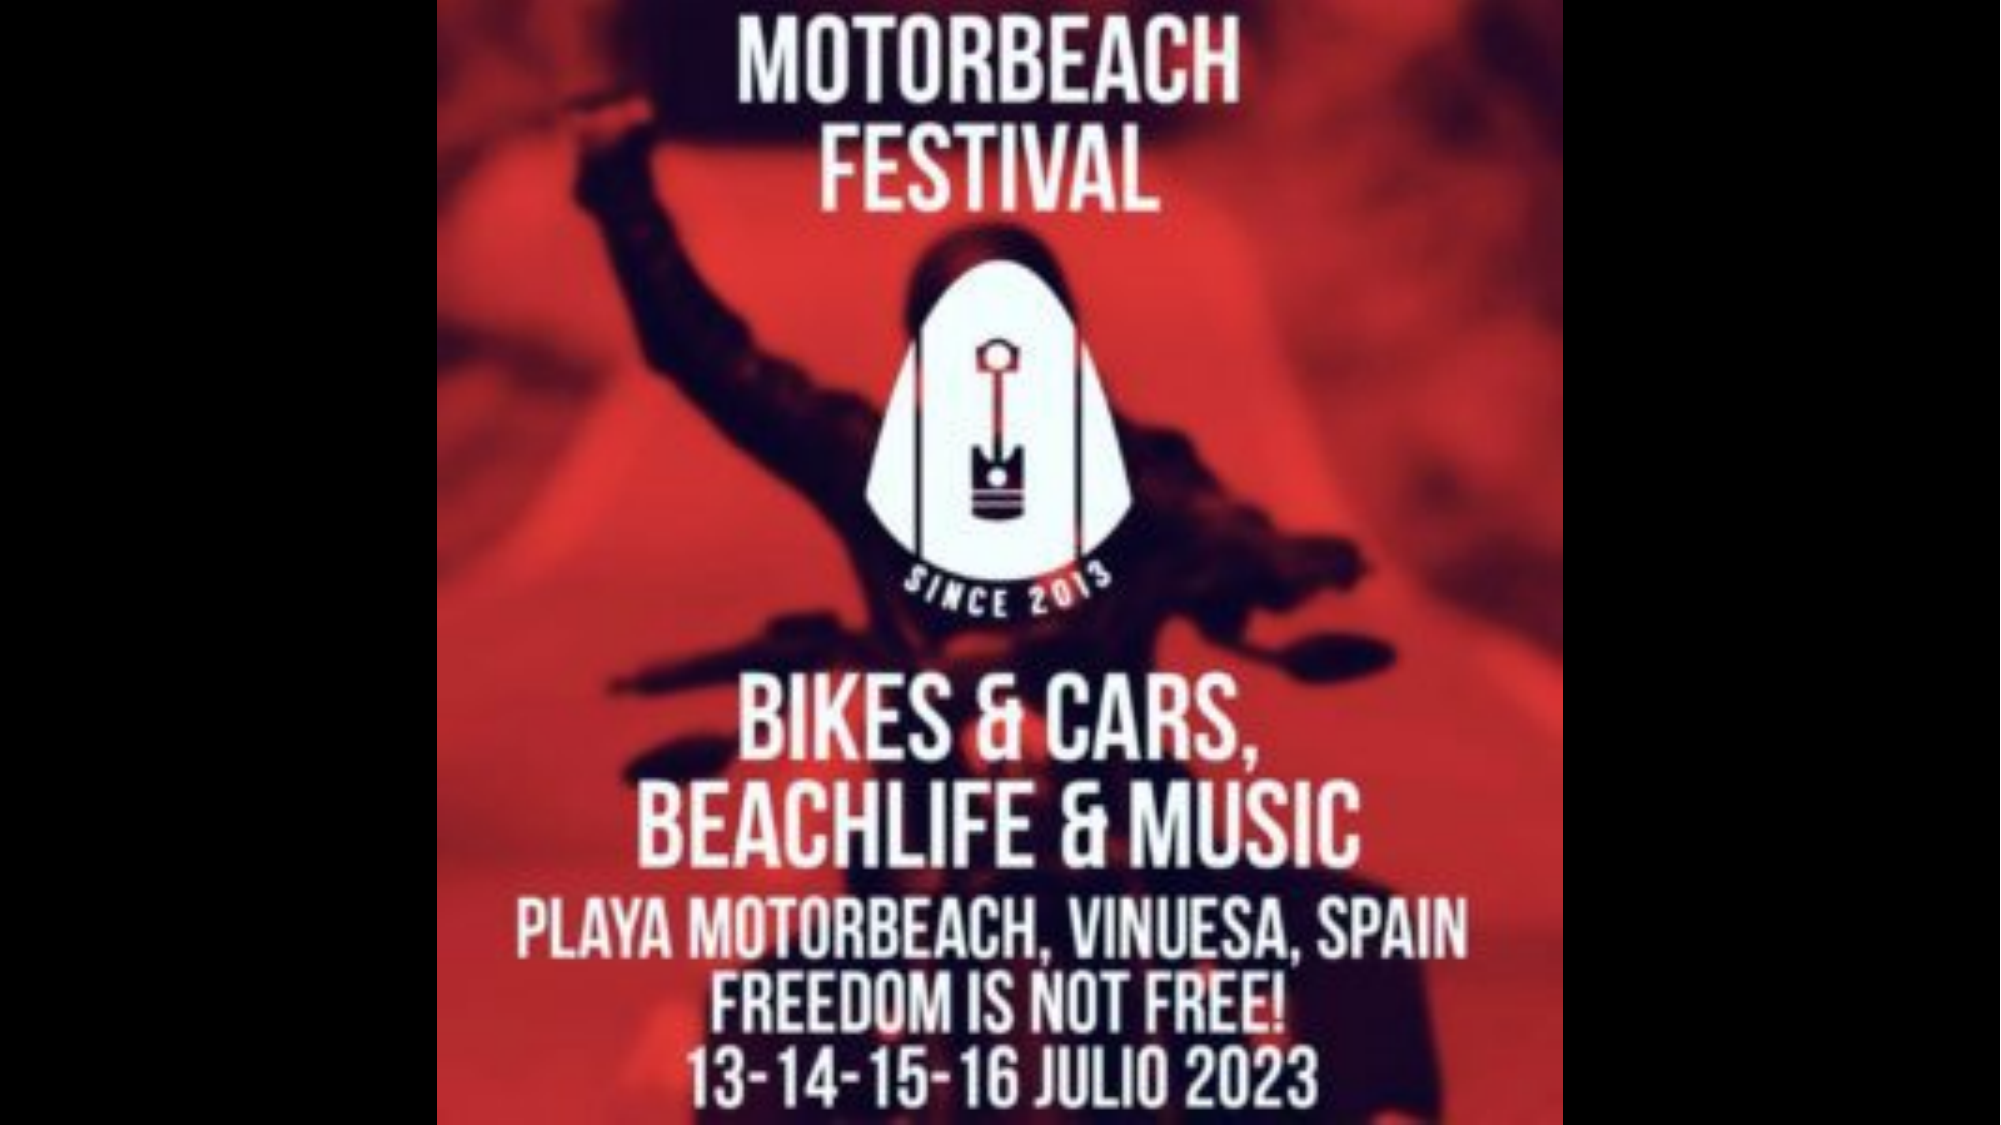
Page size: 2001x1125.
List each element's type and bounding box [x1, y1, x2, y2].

picture [437, 0, 1563, 1125]
